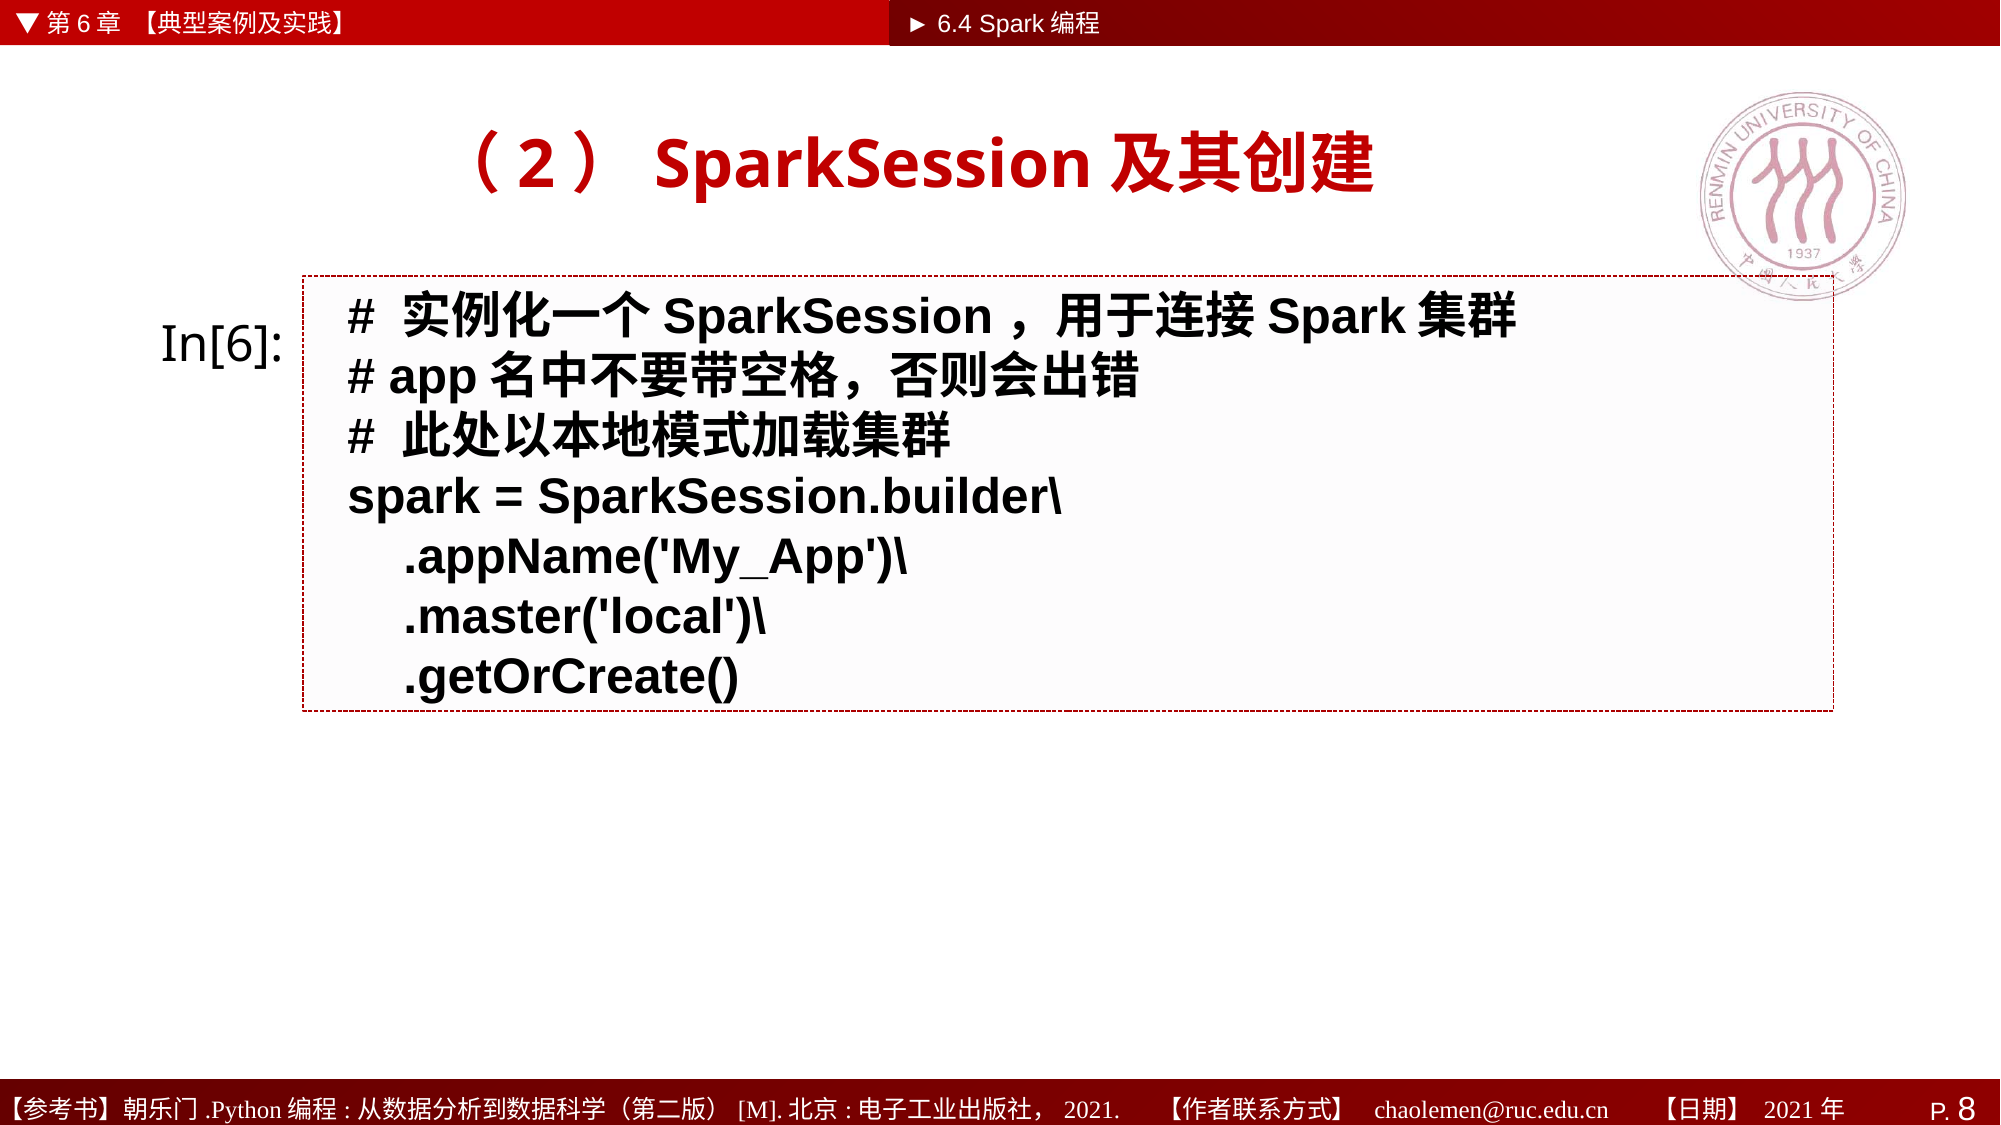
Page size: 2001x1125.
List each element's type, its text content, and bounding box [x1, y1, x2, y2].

list ► 6.4 Spark编程 [890, 0, 1249, 43]
picture [1696, 89, 1910, 304]
list ▼第6章 【典型案例及实践】 [0, 0, 725, 43]
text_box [146, 276, 1834, 711]
title （2）SparkSession及其创建 [101, 92, 1710, 229]
